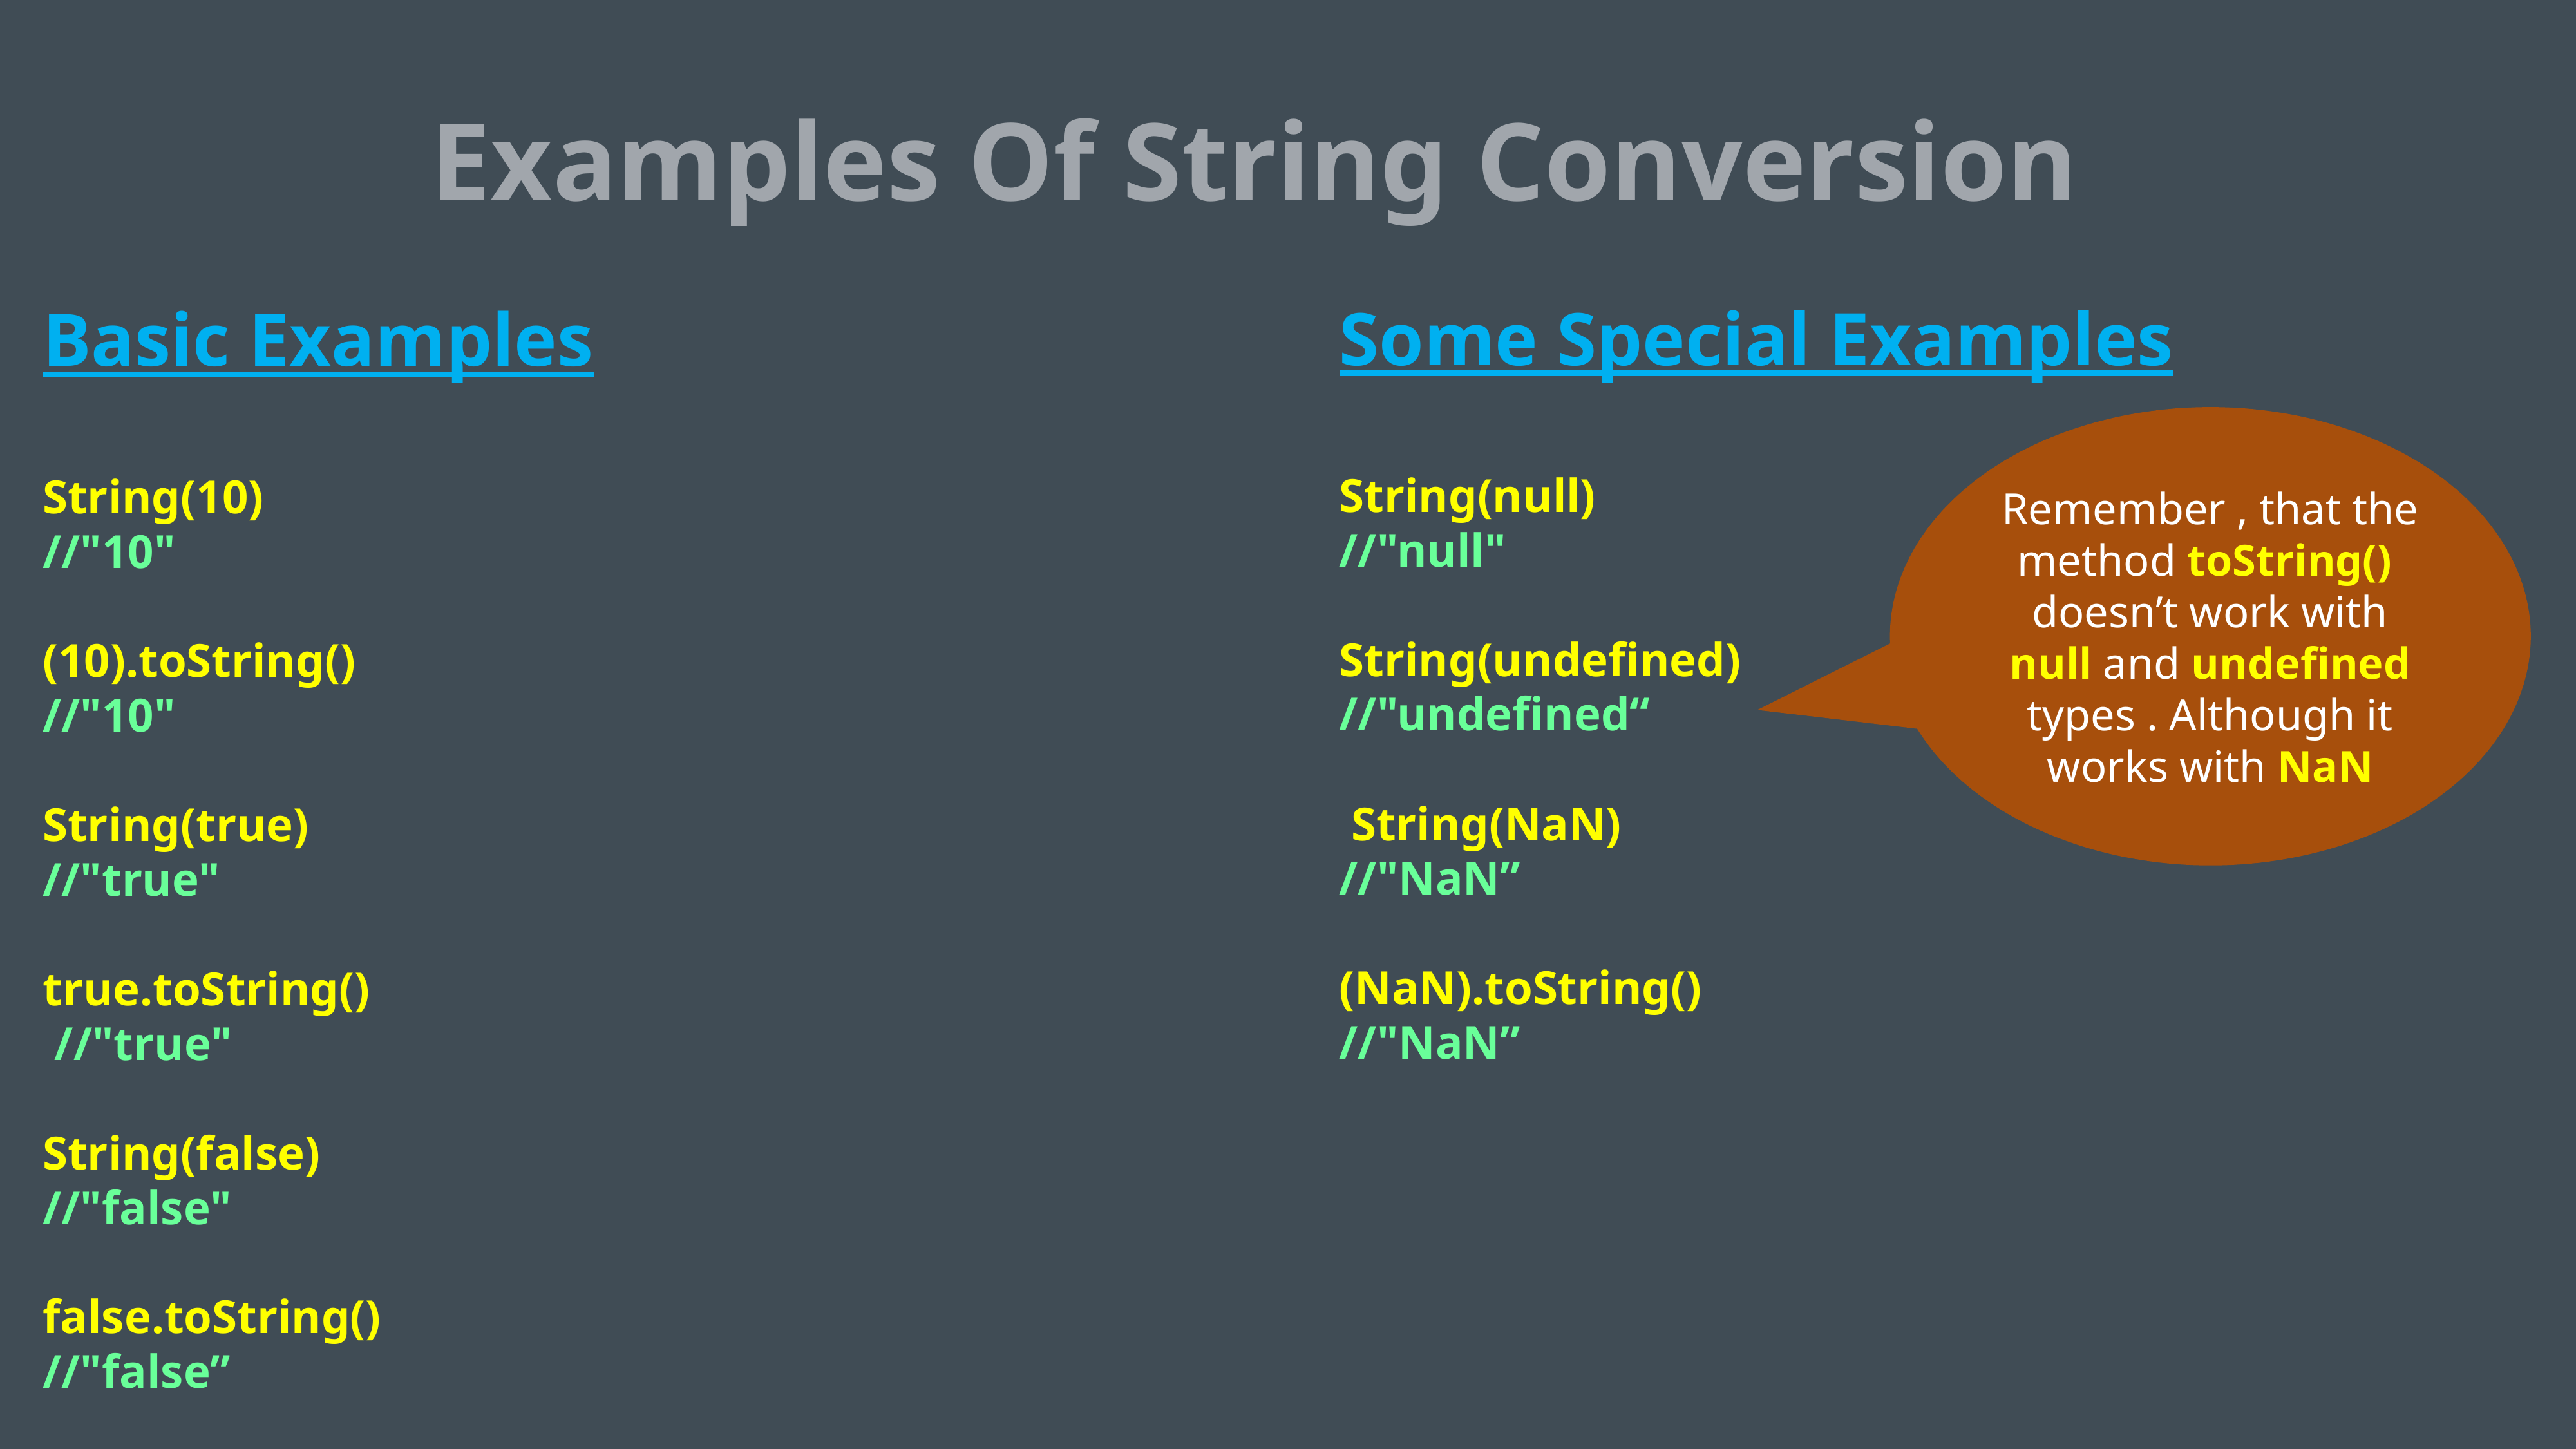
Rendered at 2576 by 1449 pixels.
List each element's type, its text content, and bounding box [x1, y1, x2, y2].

text_box Basic Examples String(10) //"10" (10).toString() //"10" String(true) //"true" true.toString() //"true" String(false) //"false" false.toString() //"false” [35, 286, 1138, 1405]
text_box Examples Of String Conversion [74, 85, 2435, 230]
text_box Some Special Examples String(null) //"null" String(undefined) //"undefined“ String(NaN) //"NaN” (NaN).toString() //"NaN” [1332, 285, 2435, 1221]
text_box Remember , that the method toString() doesn’t work with null and undefined types . Although it works with NaN [1757, 407, 2531, 866]
